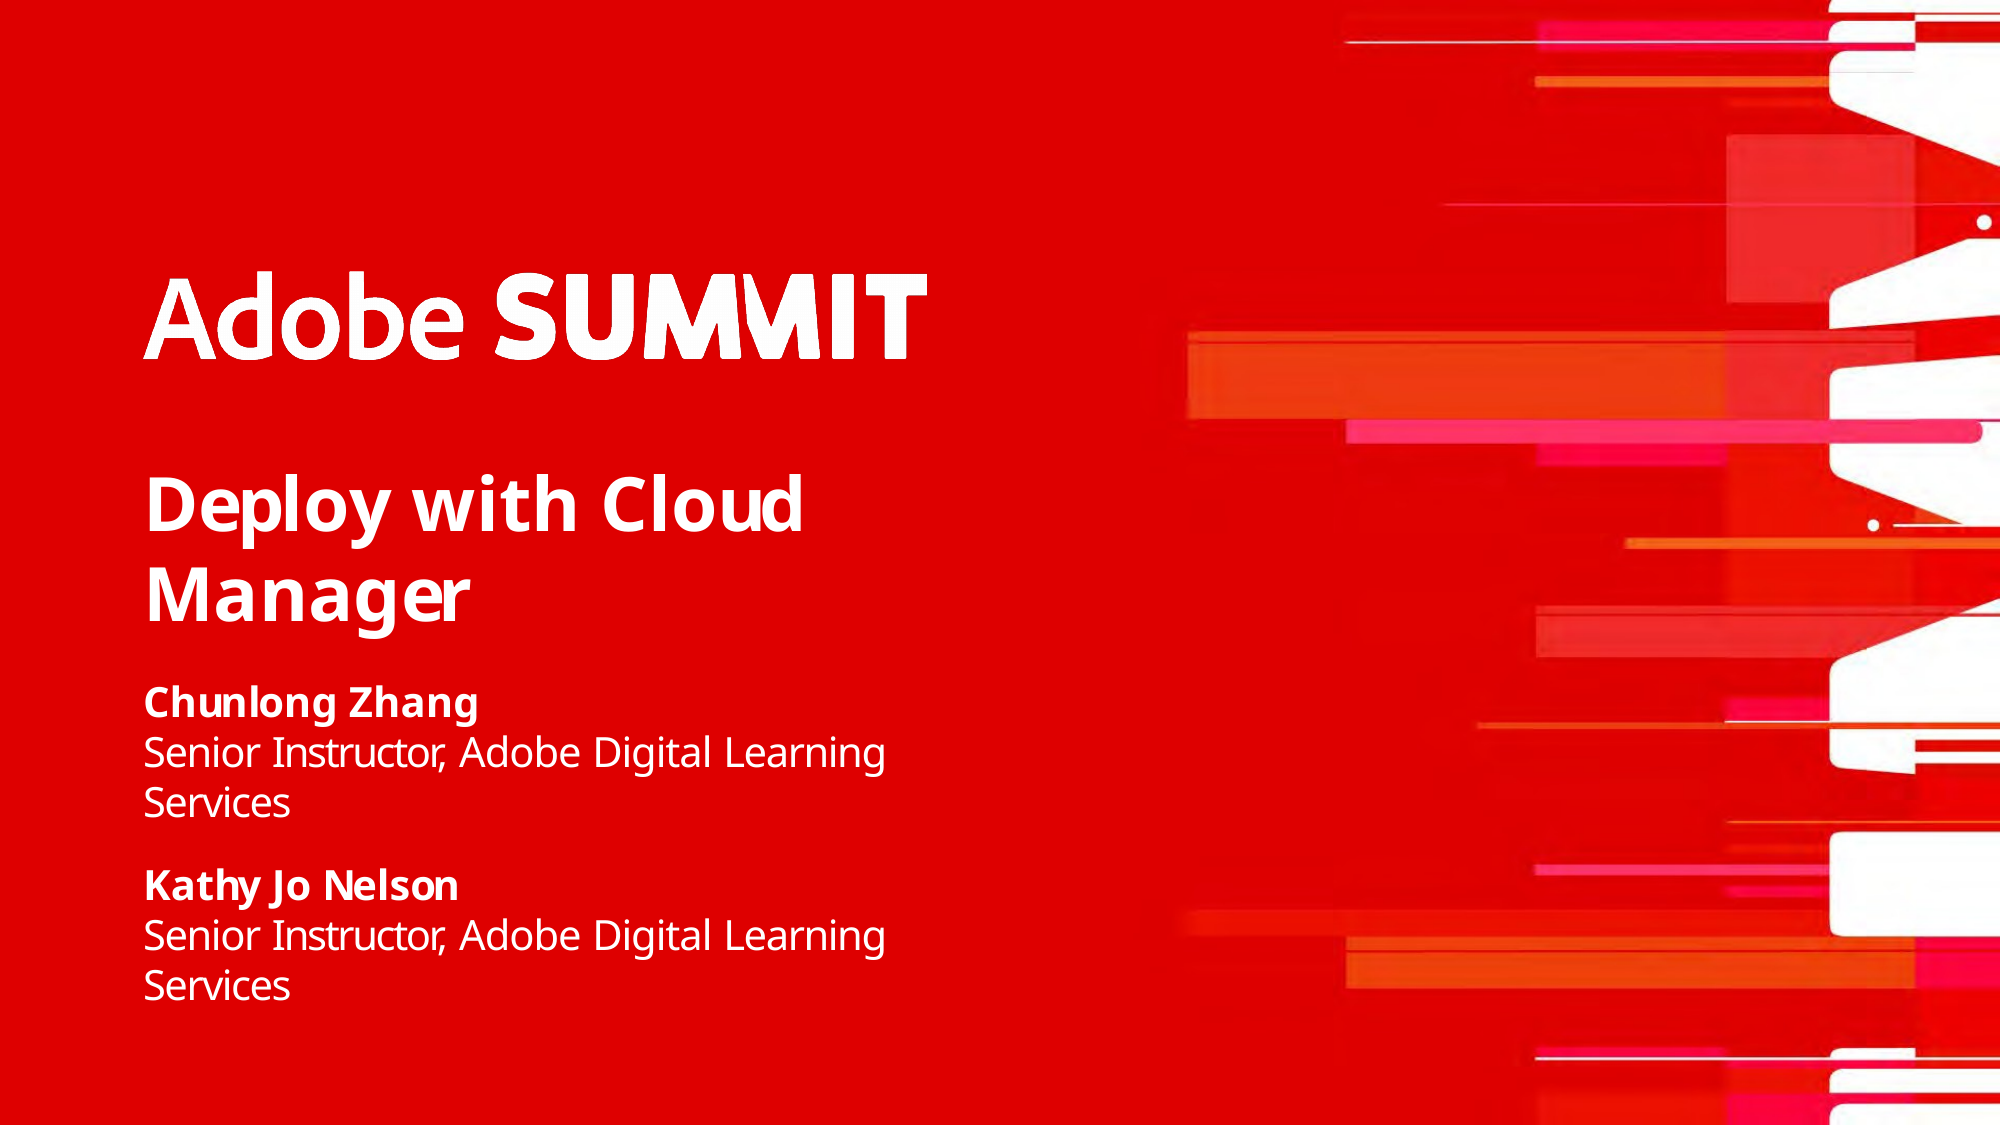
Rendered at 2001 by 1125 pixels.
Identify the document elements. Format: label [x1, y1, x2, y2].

text_box [0, 0, 2000, 1125]
